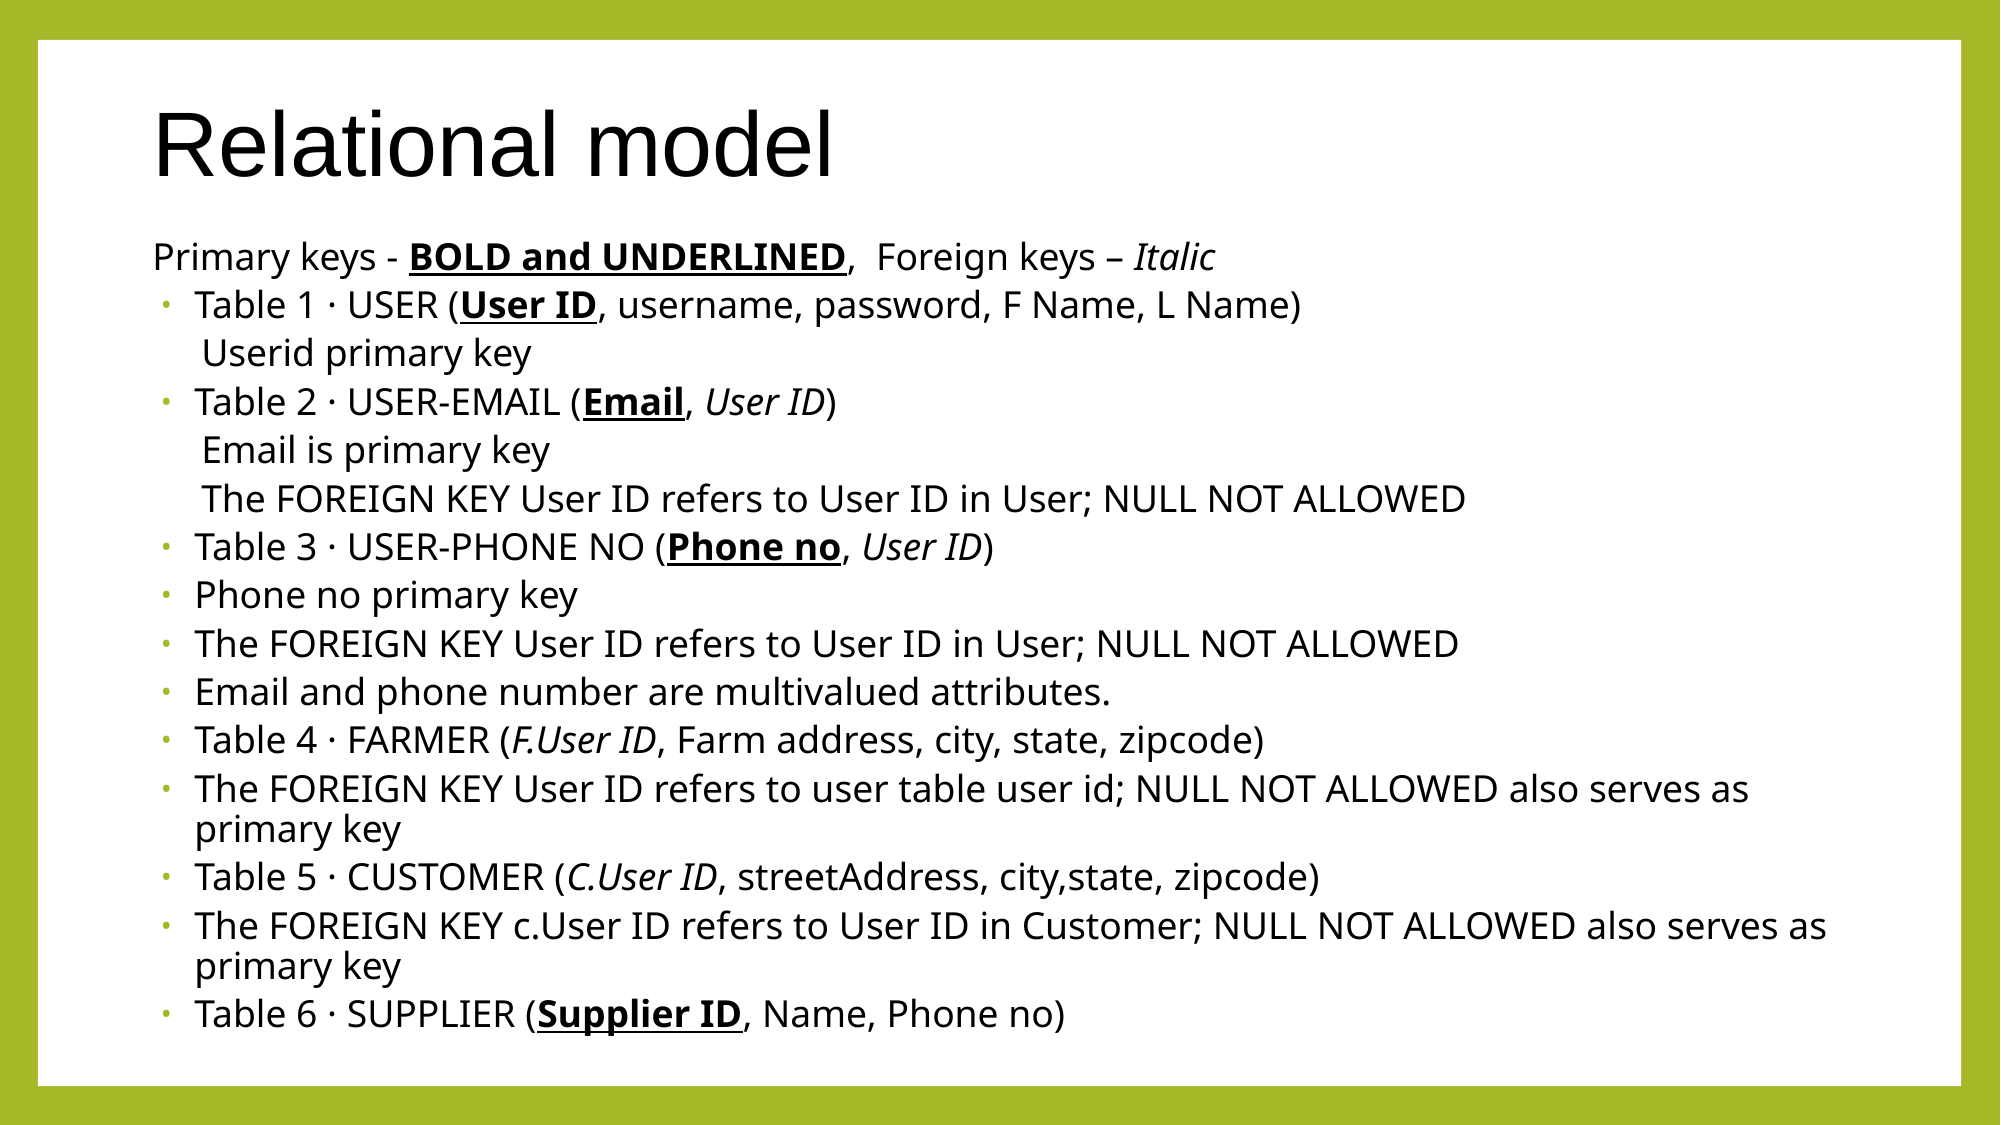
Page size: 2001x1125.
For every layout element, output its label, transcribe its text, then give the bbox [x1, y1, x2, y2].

title Relational model [137, 35, 1758, 230]
list Primary keys - BOLD and UNDERLINED, Foreign keys – Italic Table 1 · USER (User ID, username, password, F Name, L Name) Userid primary key Table 2 · USER-EMAIL (Email, User ID) Email is primary key The FOREIGN KEY User ID refers to User ID in User; NULL NOT ALLOWED Table 3 · USER-PHONE NO (Phone no, User ID) Phone no primary key The FOREIGN KEY User ID refers to User ID in User; NULL NOT ALLOWED Email and phone number are multivalued attributes. Table 4 · FARMER (F.User ID, Farm address, city, state, zipcode) The FOREIGN KEY User ID refers to user table user id; NULL NOT ALLOWED also serves as primary key Table 5 · CUSTOMER (C.User ID, streetAddress, city,state, zipcode) The FOREIGN KEY c.User ID refers to User ID in Customer; NULL NOT ALLOWED also serves as primary key Table 6 · SUPPLIER (Supplier ID, Name, Phone no) [137, 230, 1863, 1051]
